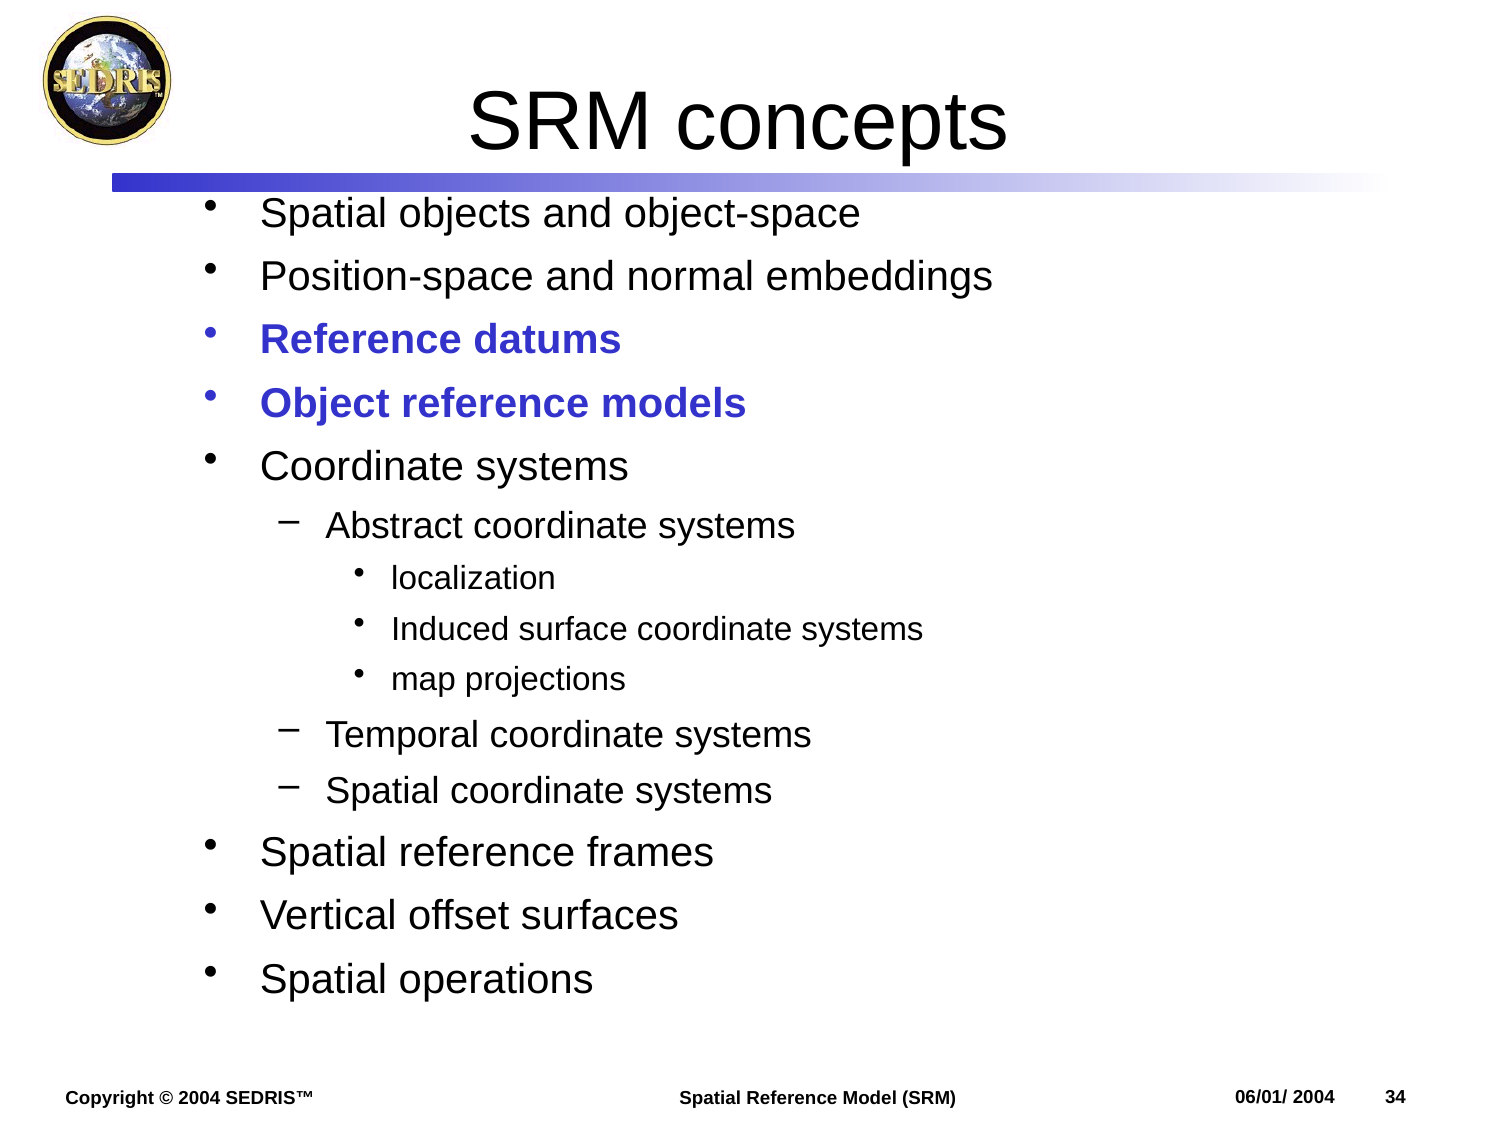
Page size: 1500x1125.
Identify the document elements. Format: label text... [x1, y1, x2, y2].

title SRM concepts [101, 39, 1377, 194]
picture [39, 12, 174, 148]
list Spatial objects and object-space Position-space and normal embeddings Reference datums Object reference models Coordinate systems Abstract coordinate systems localization Induced surface coordinate systems map projections Temporal coordinate systems Spatial coordinate systems Spatial reference frames Vertical offset surfaces Spatial operations [188, 173, 1240, 1035]
